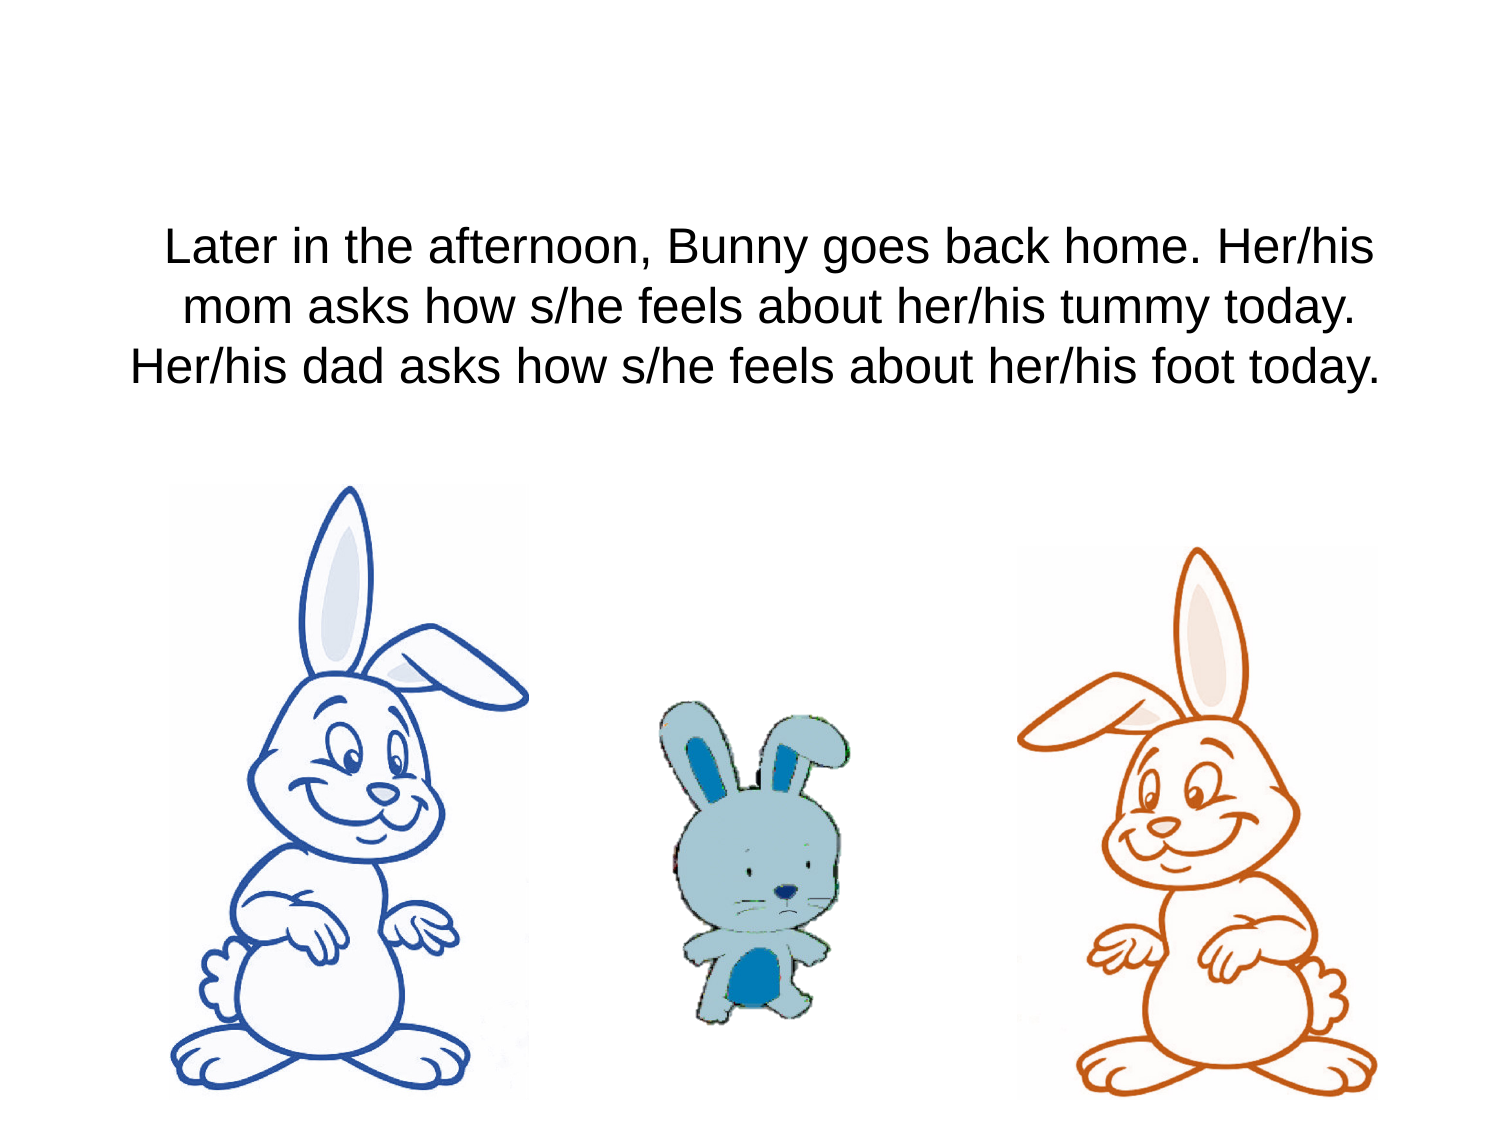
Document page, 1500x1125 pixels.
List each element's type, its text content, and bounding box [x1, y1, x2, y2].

picture [168, 484, 529, 1101]
picture [570, 691, 930, 1032]
title Later in the afternoon, Bunny goes back home. Her/his mom asks how s/he feels about her/his tummy today. Her/his dad asks how s/he feels about her/his foot today. [111, 183, 1429, 425]
picture [1017, 546, 1378, 1101]
